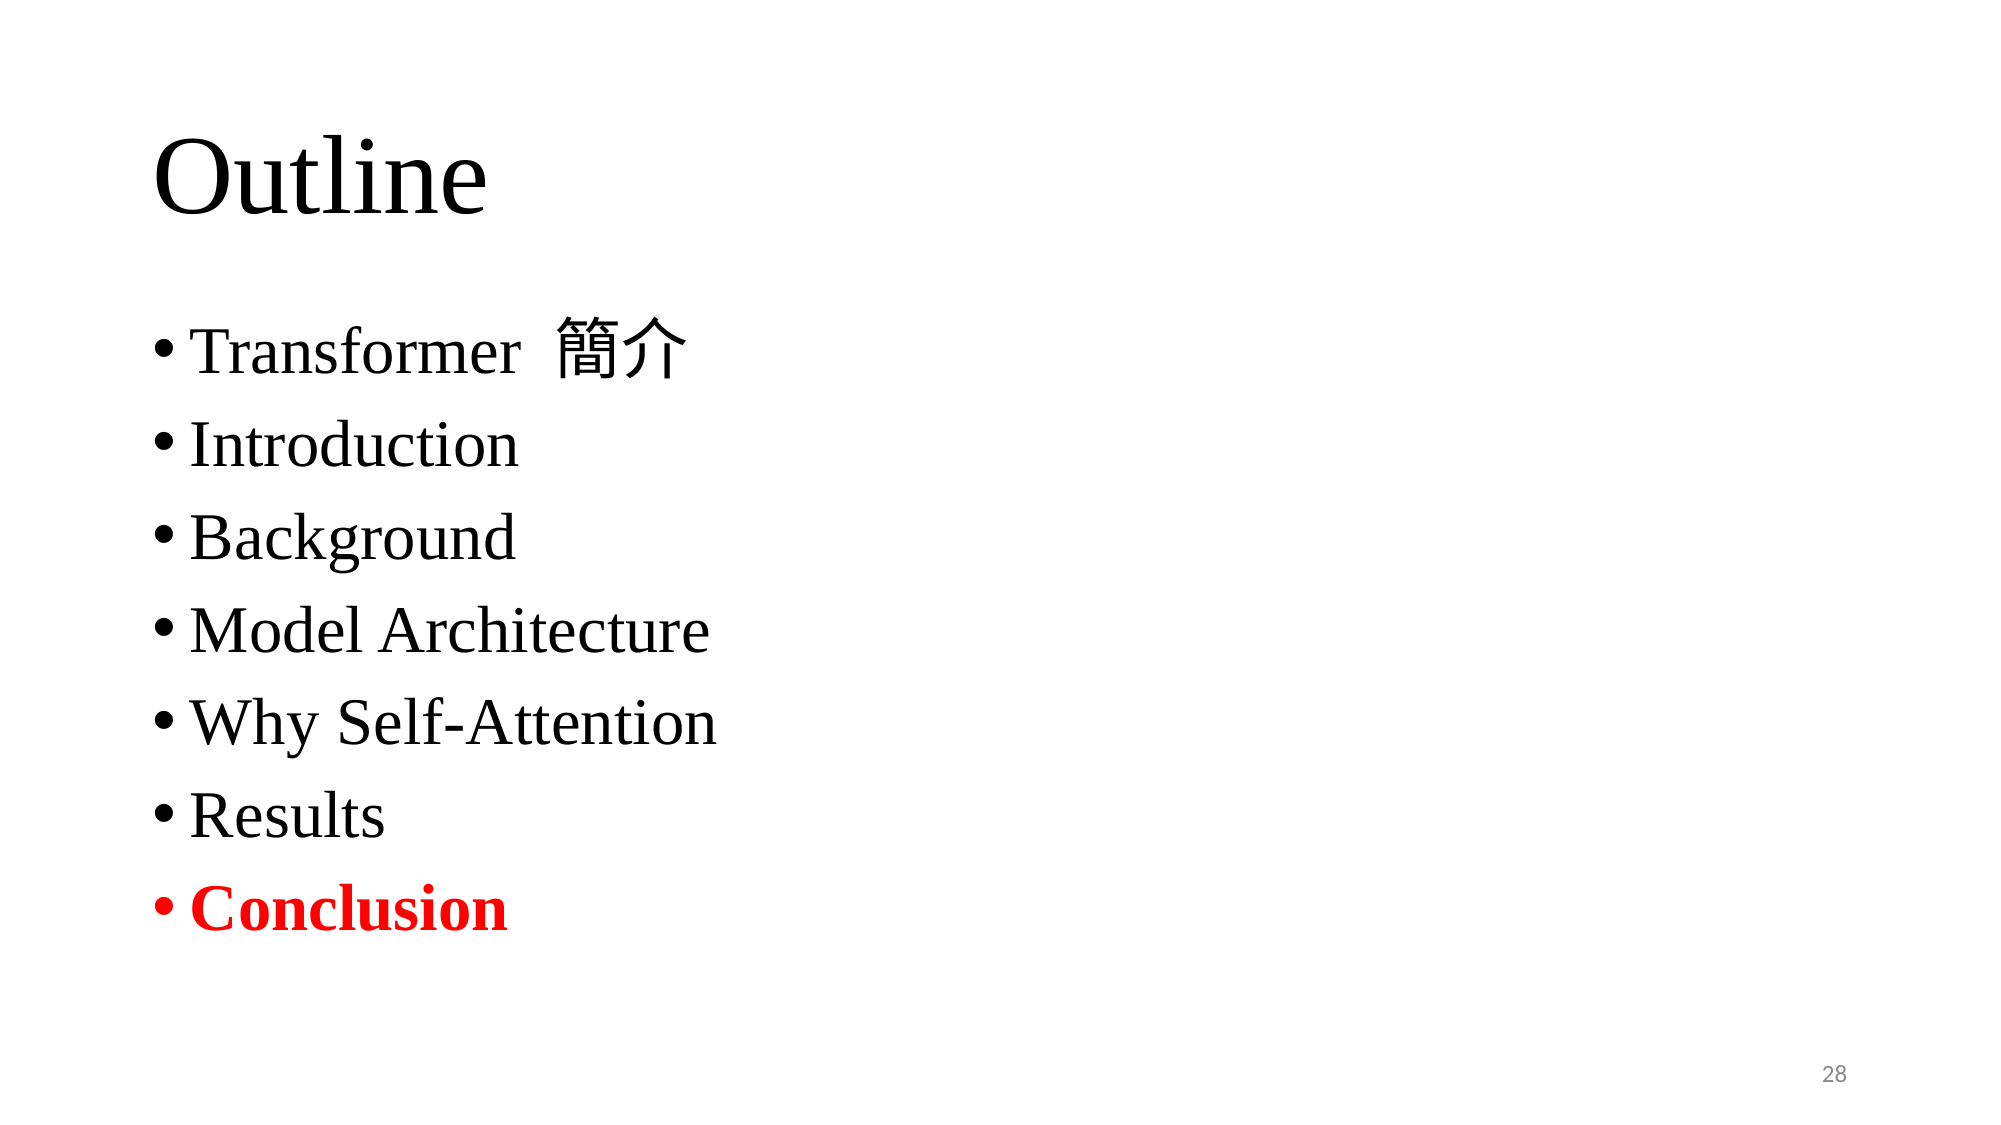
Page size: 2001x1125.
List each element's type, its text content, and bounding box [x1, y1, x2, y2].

slide_number 28 [1412, 1042, 1863, 1103]
title Outline [137, 68, 1863, 287]
list Transformer 簡介 Introduction Background Model Architecture Why Self-Attention Results Conclusion [137, 308, 1863, 1087]
